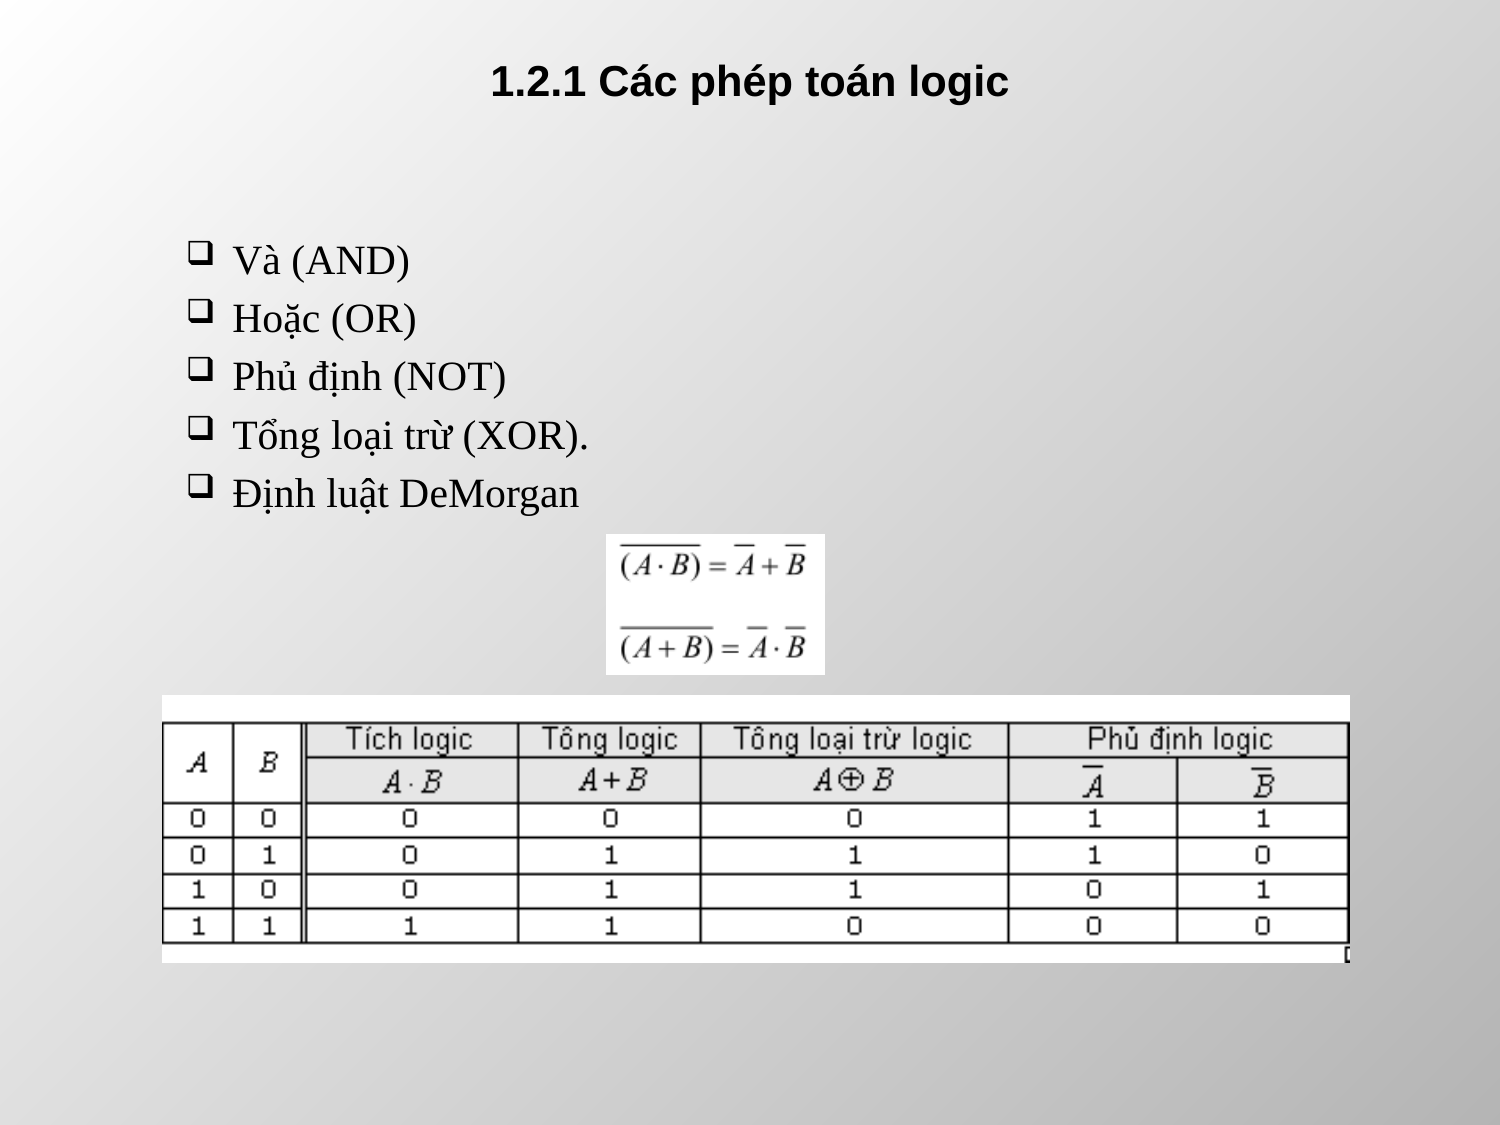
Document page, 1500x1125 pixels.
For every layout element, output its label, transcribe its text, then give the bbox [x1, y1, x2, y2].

picture [605, 534, 826, 676]
picture [162, 695, 1351, 963]
title 1.2.1 Các phép toán logic [75, 45, 1425, 113]
list Và (AND) Hoặc (OR) Phủ định (NOT) Tổng loại trừ (XOR). Định luật DeMorgan [75, 224, 1425, 538]
